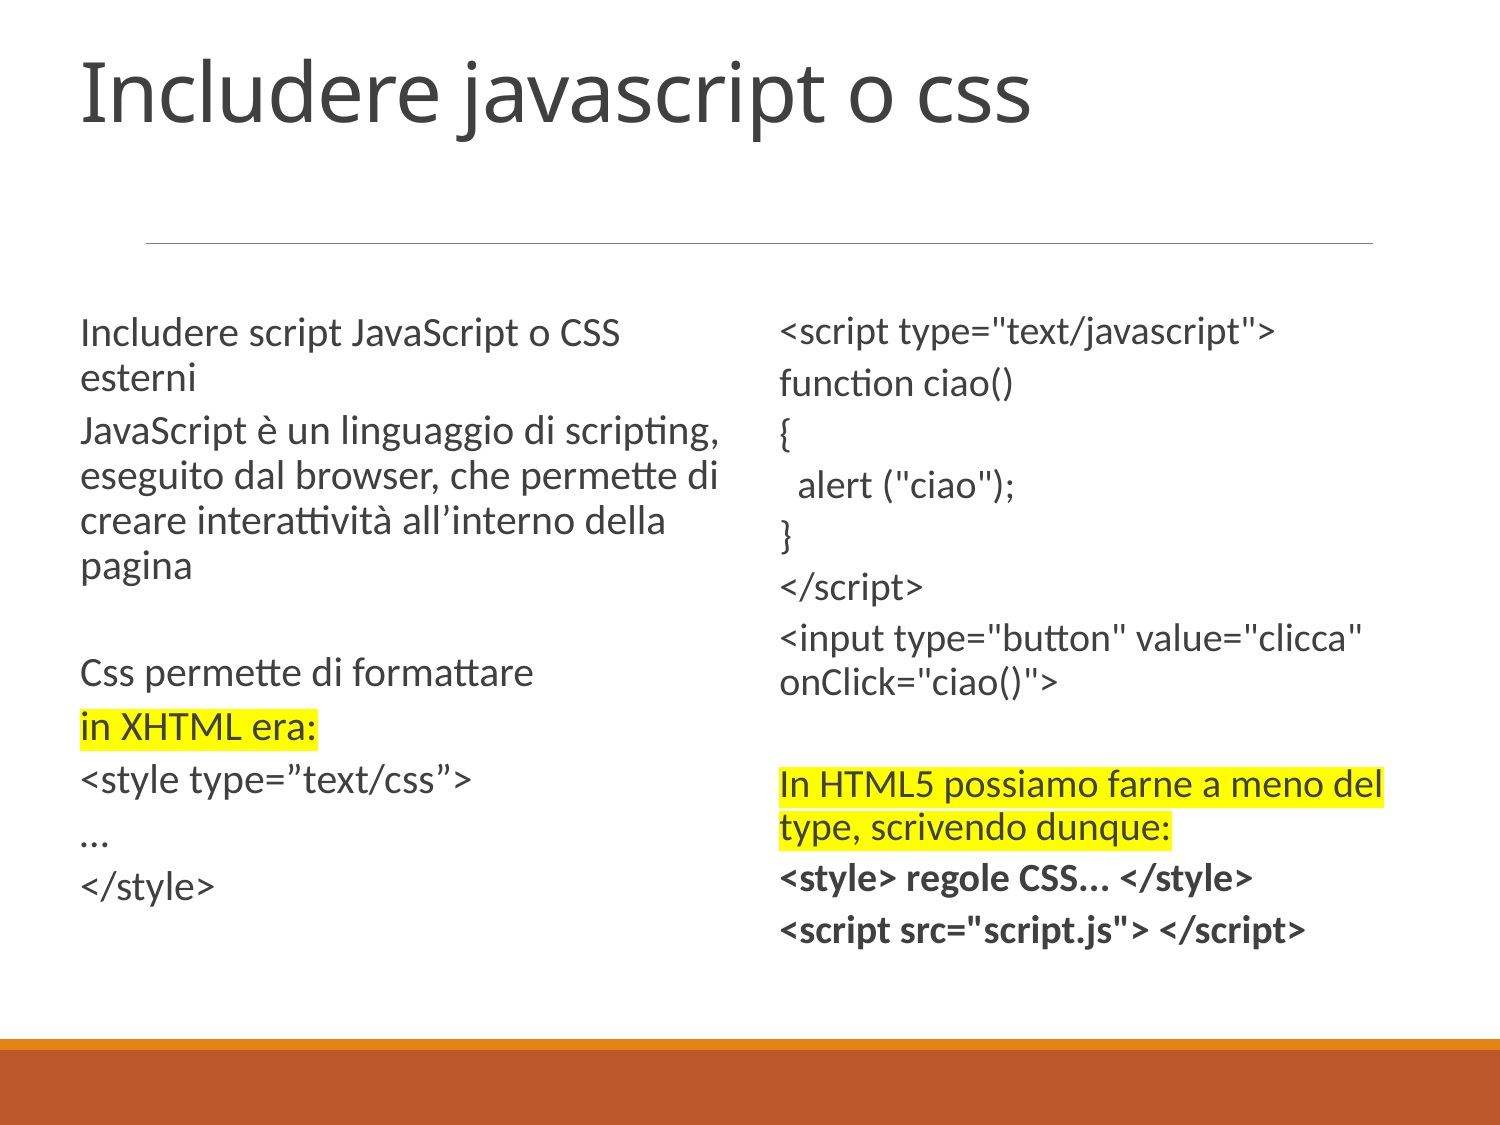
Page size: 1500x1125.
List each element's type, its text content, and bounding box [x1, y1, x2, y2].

title Includere javascript o css [64, 47, 1436, 285]
list <script type="text/javascript"> function ciao() { alert ("ciao"); } </script> <input type="button" value="clicca" onClick="ciao()"> In HTML5 possiamo farne a meno del type, scrivendo dunque: <style> regole CSS... </style> <script src="script.js"> </script> [765, 302, 1436, 963]
list Includere script JavaScript o CSS esterni JavaScript è un linguaggio di scripting, eseguito dal browser, che permette di creare interattività all’interno della pagina Css permette di formattare in XHTML era: <style type=”text/css”> … </style> [64, 302, 743, 963]
